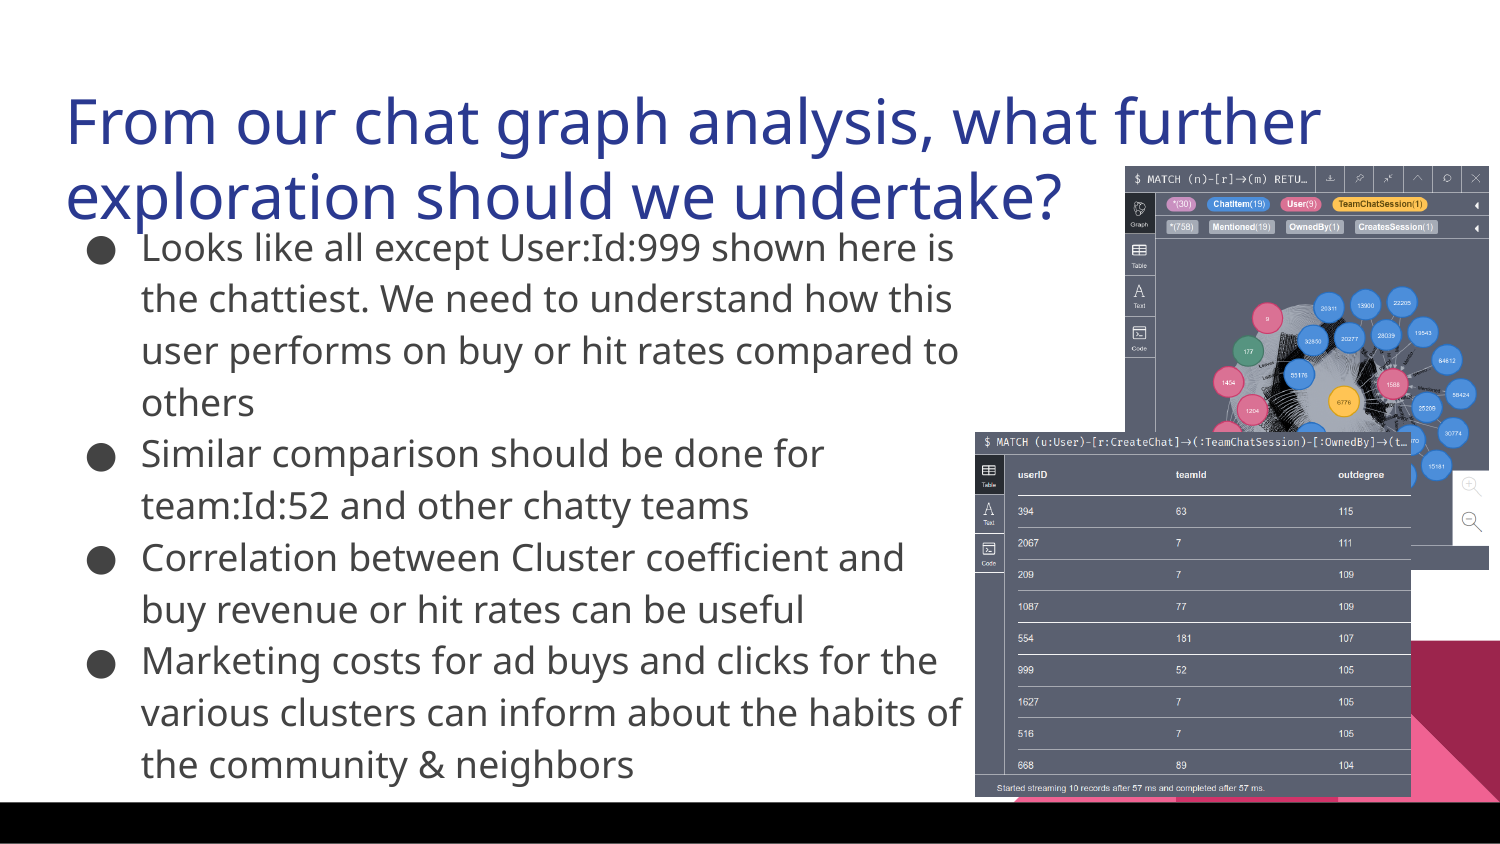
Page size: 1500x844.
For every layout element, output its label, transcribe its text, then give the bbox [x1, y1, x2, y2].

picture [975, 166, 1489, 797]
text_box Looks like all except User:Id:999 shown here is the chattiest. We need to understand how this user performs on buy or hit rates compared to others Similar comparison should be done for team:Id:52 and other chatty teams Correlation between Cluster coefficient and buy revenue or hit rates can be useful Marketing costs for ad buys and clicks for the various clusters can inform about the habits of the community & neighbors [51, 201, 990, 750]
text_box From our chat graph analysis, what further exploration should we undertake? [51, 67, 1449, 167]
